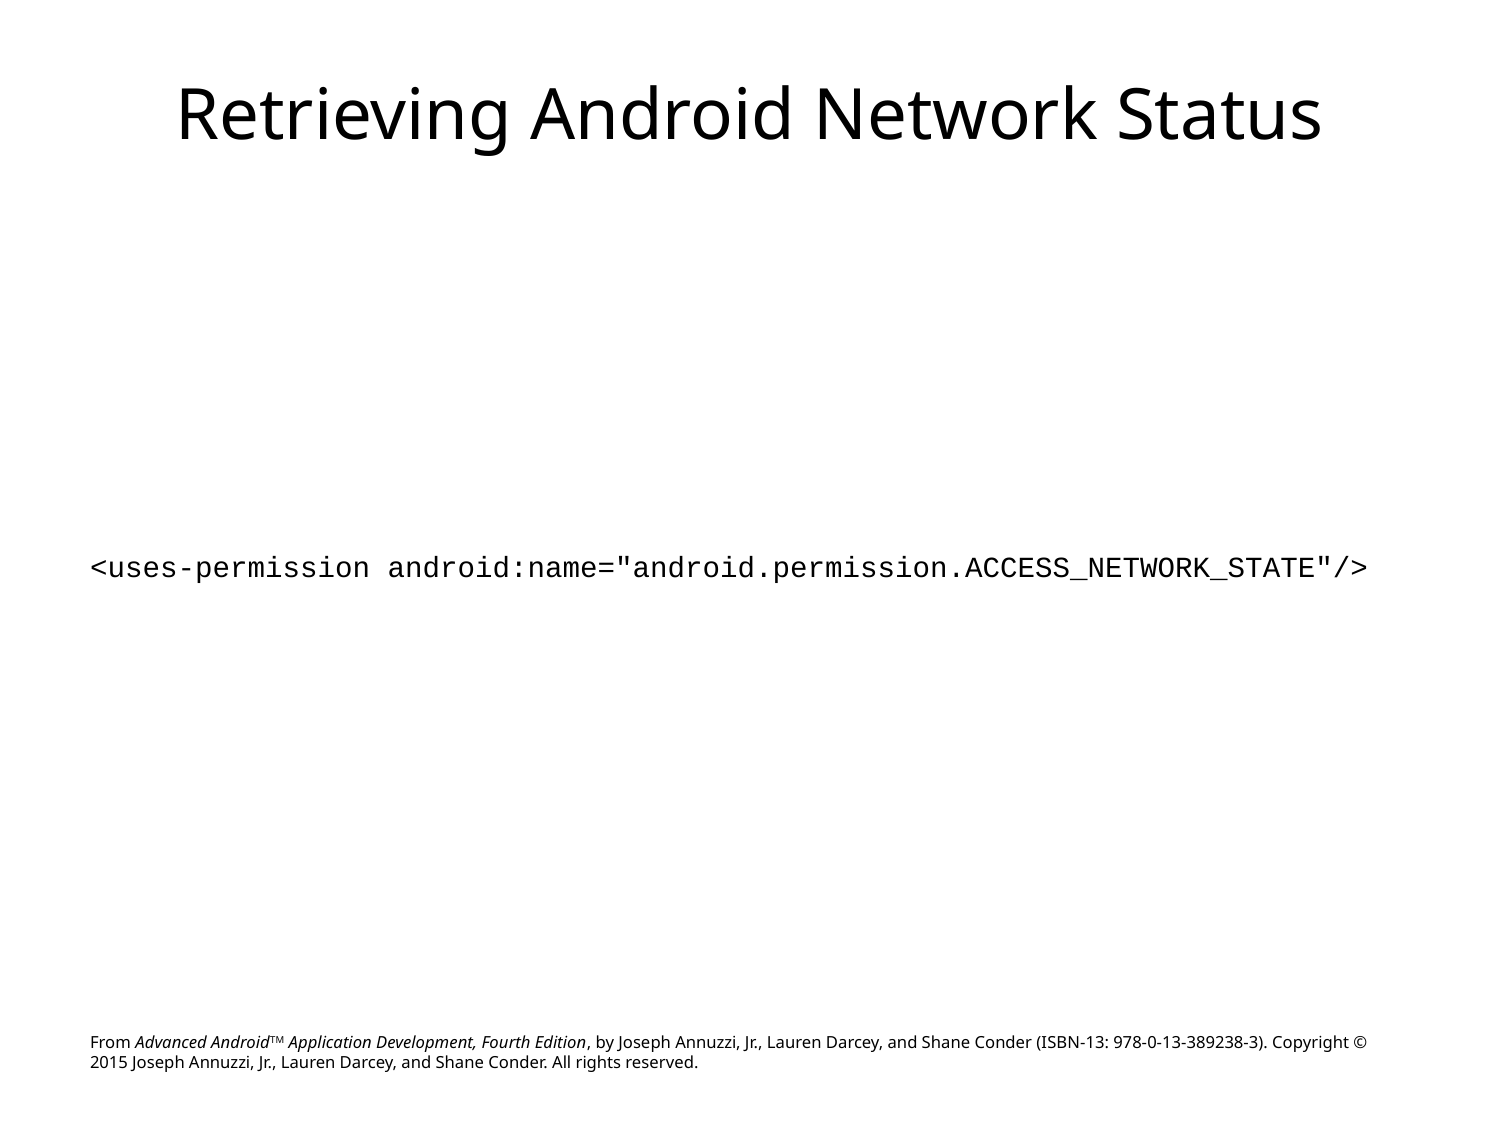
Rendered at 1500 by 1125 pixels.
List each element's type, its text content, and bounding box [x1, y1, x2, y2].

footer From Advanced AndroidTM Application Development, Fourth Edition, by Joseph Annuzzi, Jr., Lauren Darcey, and Shane Conder (ISBN-13: 978-0-13-389238-3). Copyright © 2015 Joseph Annuzzi, Jr., Lauren Darcey, and Shane Conder. All rights reserved. [74, 1024, 1426, 1103]
list <uses-permission android:name="android.permission.ACCESS_NETWORK_STATE"/> [75, 262, 1425, 1005]
title Retrieving Android Network Status [75, 45, 1425, 188]
